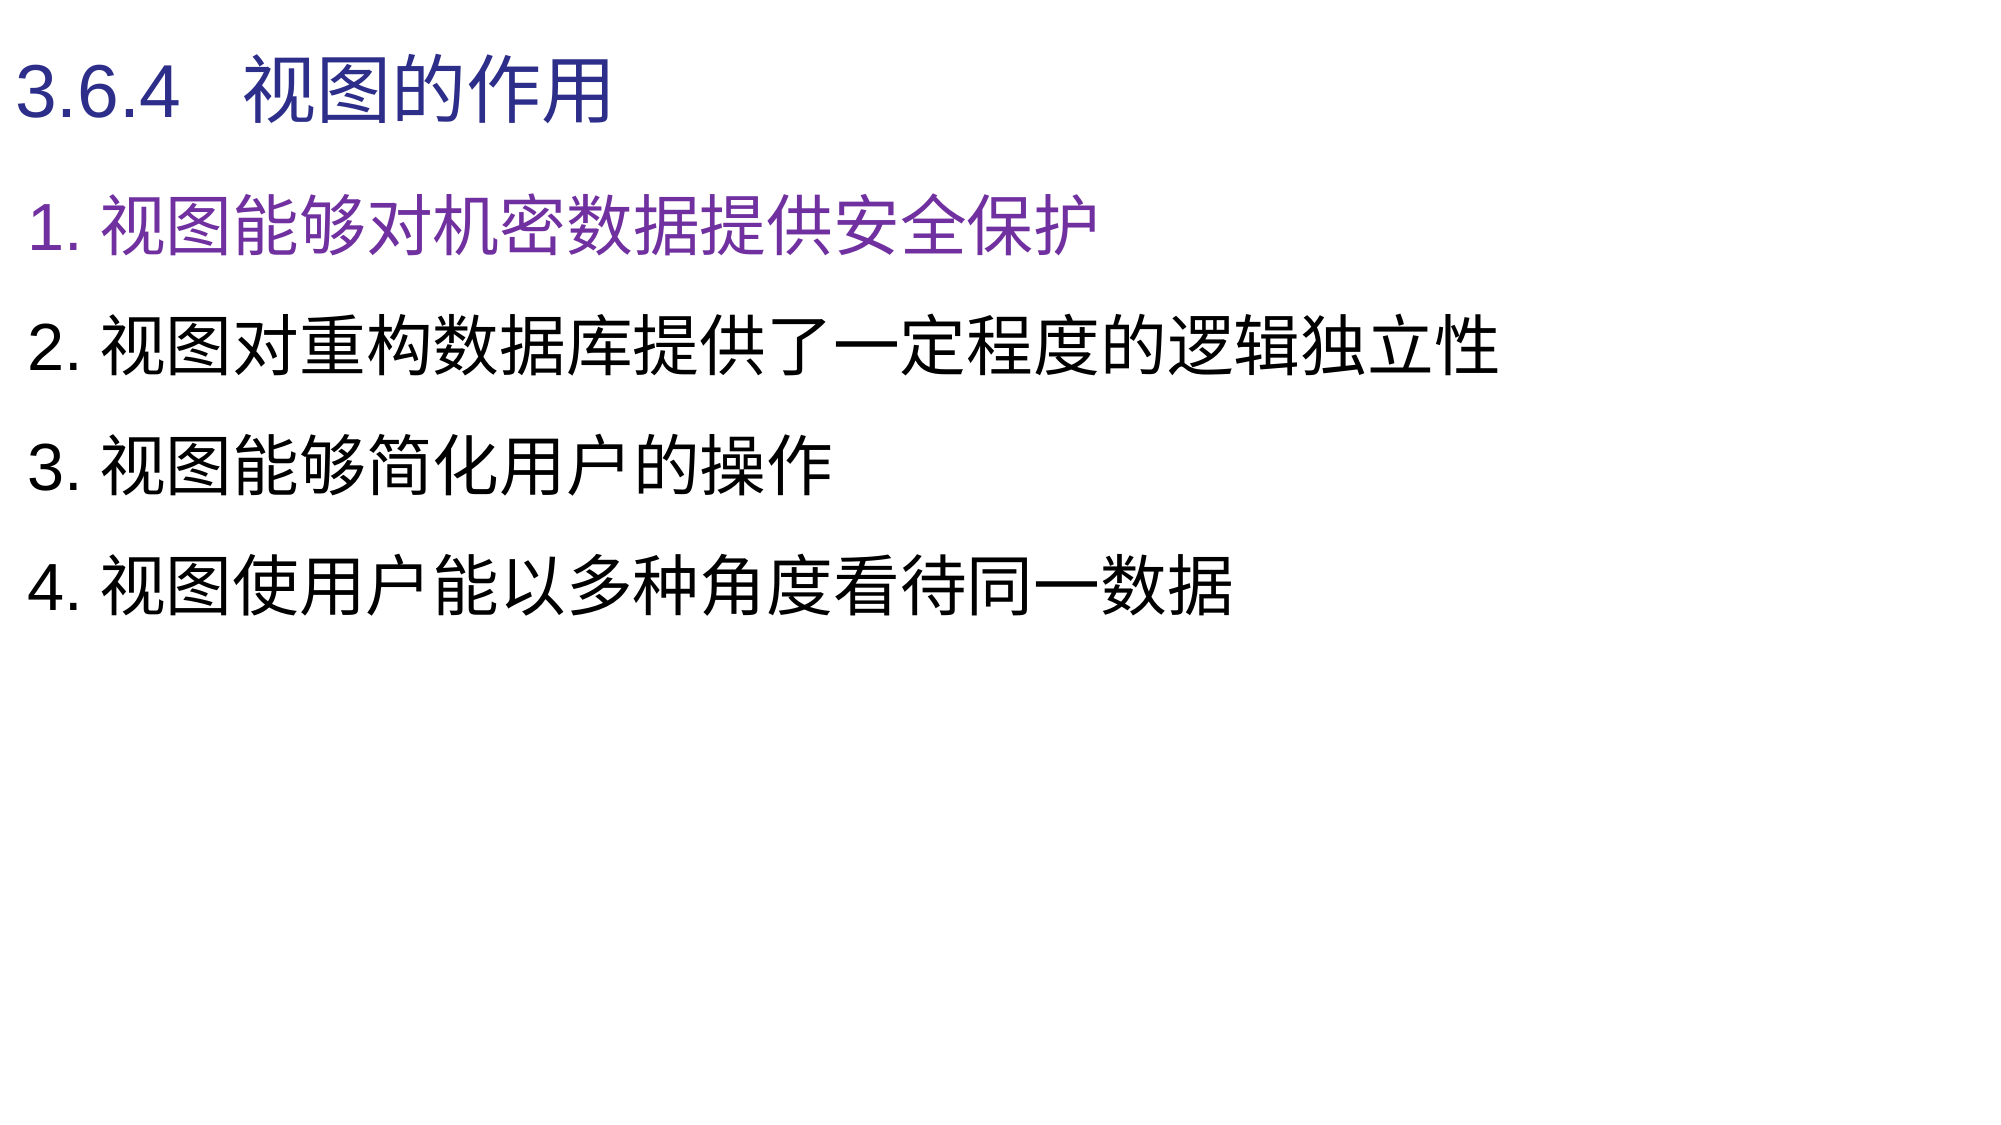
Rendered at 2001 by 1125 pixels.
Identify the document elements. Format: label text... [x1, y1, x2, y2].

list 1.视图能够对机密数据提供安全保护 2.视图对重构数据库提供了一定程度的逻辑独立性 3.视图能够简化用户的操作 4.视图使用户能以多种角度看待同一数据 [12, 136, 1977, 1049]
title 3.6.4 视图的作用 [0, 0, 1800, 181]
